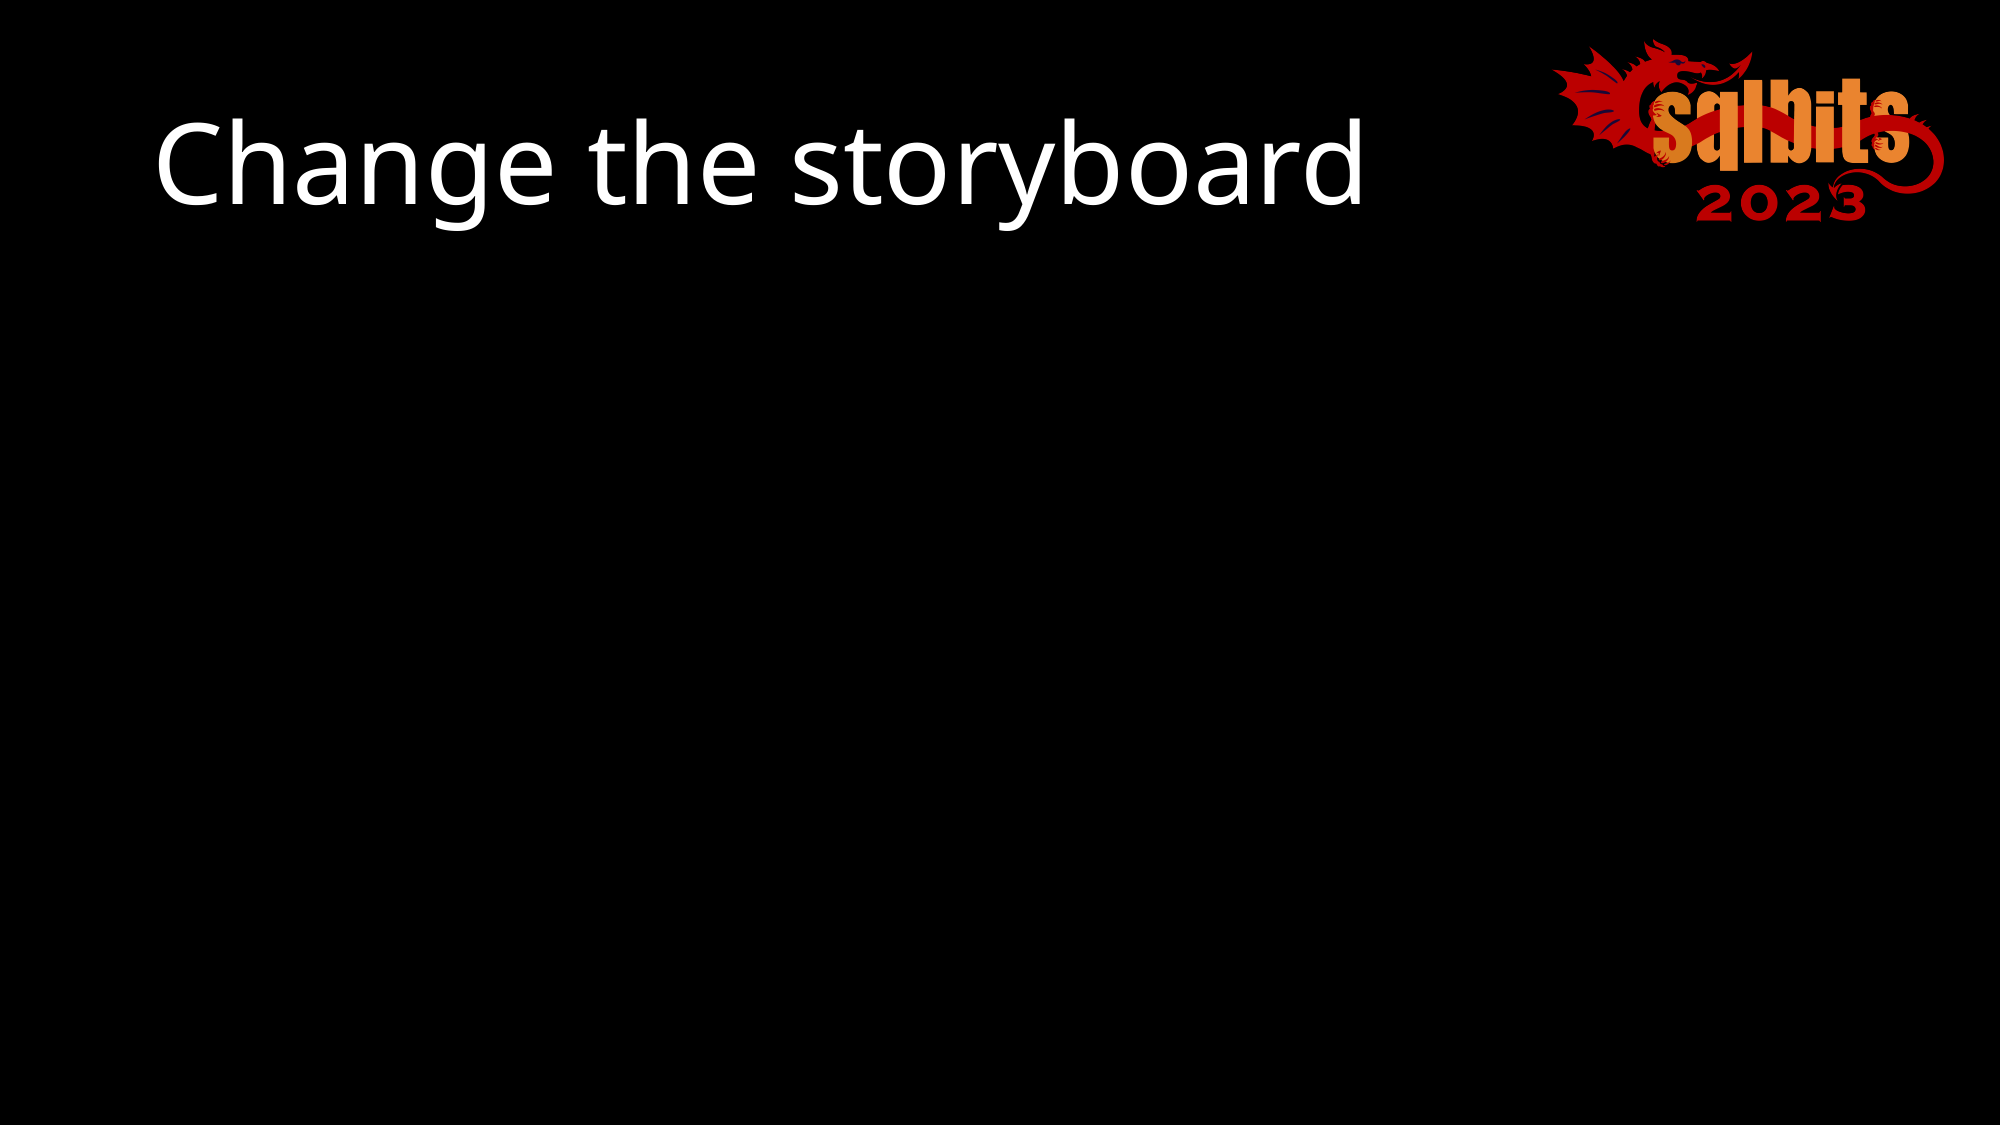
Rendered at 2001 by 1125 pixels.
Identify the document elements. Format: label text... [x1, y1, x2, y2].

picture [1548, 37, 1952, 226]
title Change the storyboard [137, 59, 1863, 278]
